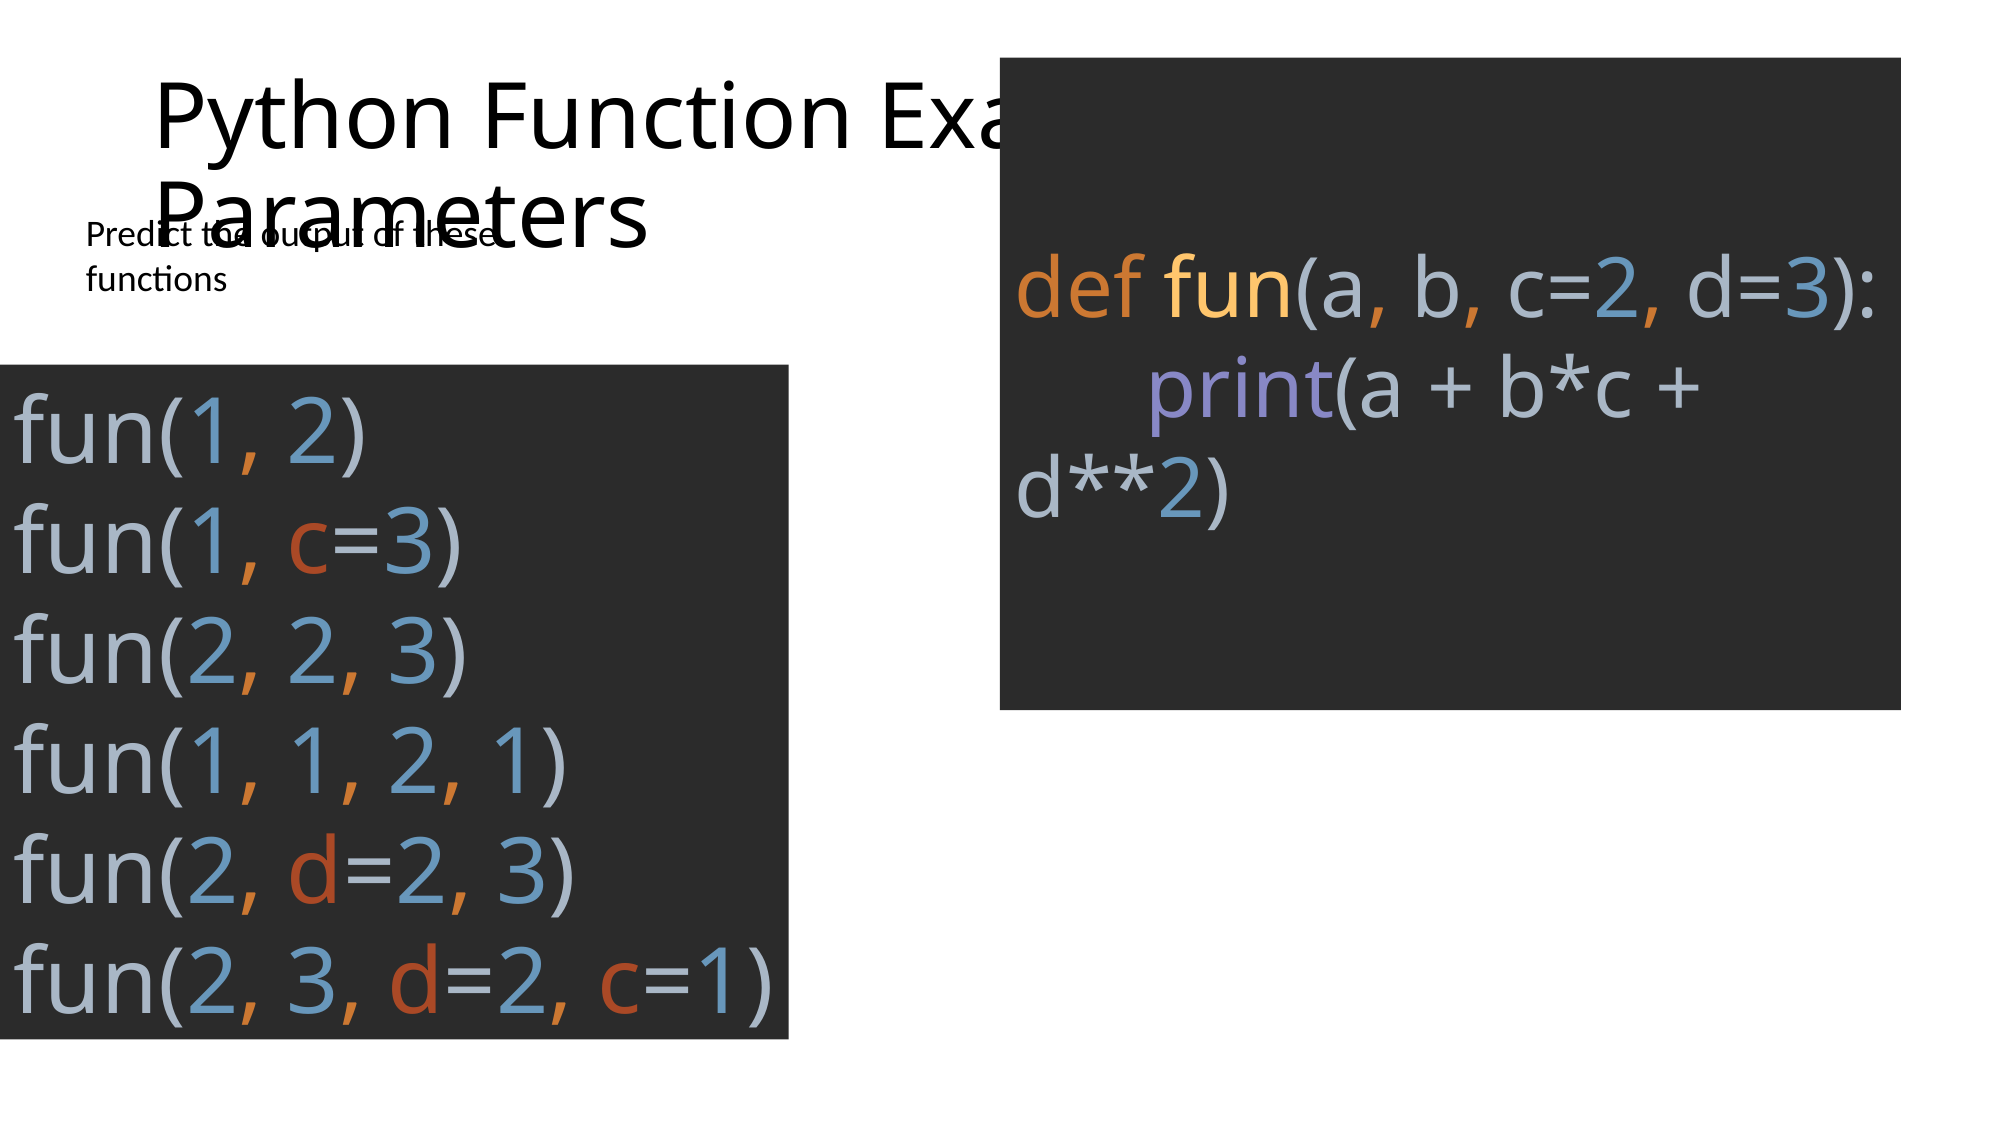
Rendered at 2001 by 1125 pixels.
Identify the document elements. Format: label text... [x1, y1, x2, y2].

text_box fun(1, 2) fun(1, c=3) fun(2, 2, 3) fun(1, 1, 2, 1) fun(2, d=2, 3) fun(2, 3, d=2, c=1) [0, 364, 789, 1040]
title Python Function Example :Default Parameters [137, 59, 999, 278]
text_box Predict the output of these functions [71, 201, 569, 306]
list def fun(a, b, c=2, d=3): print(a + b*c + d**2) [999, 57, 1901, 711]
